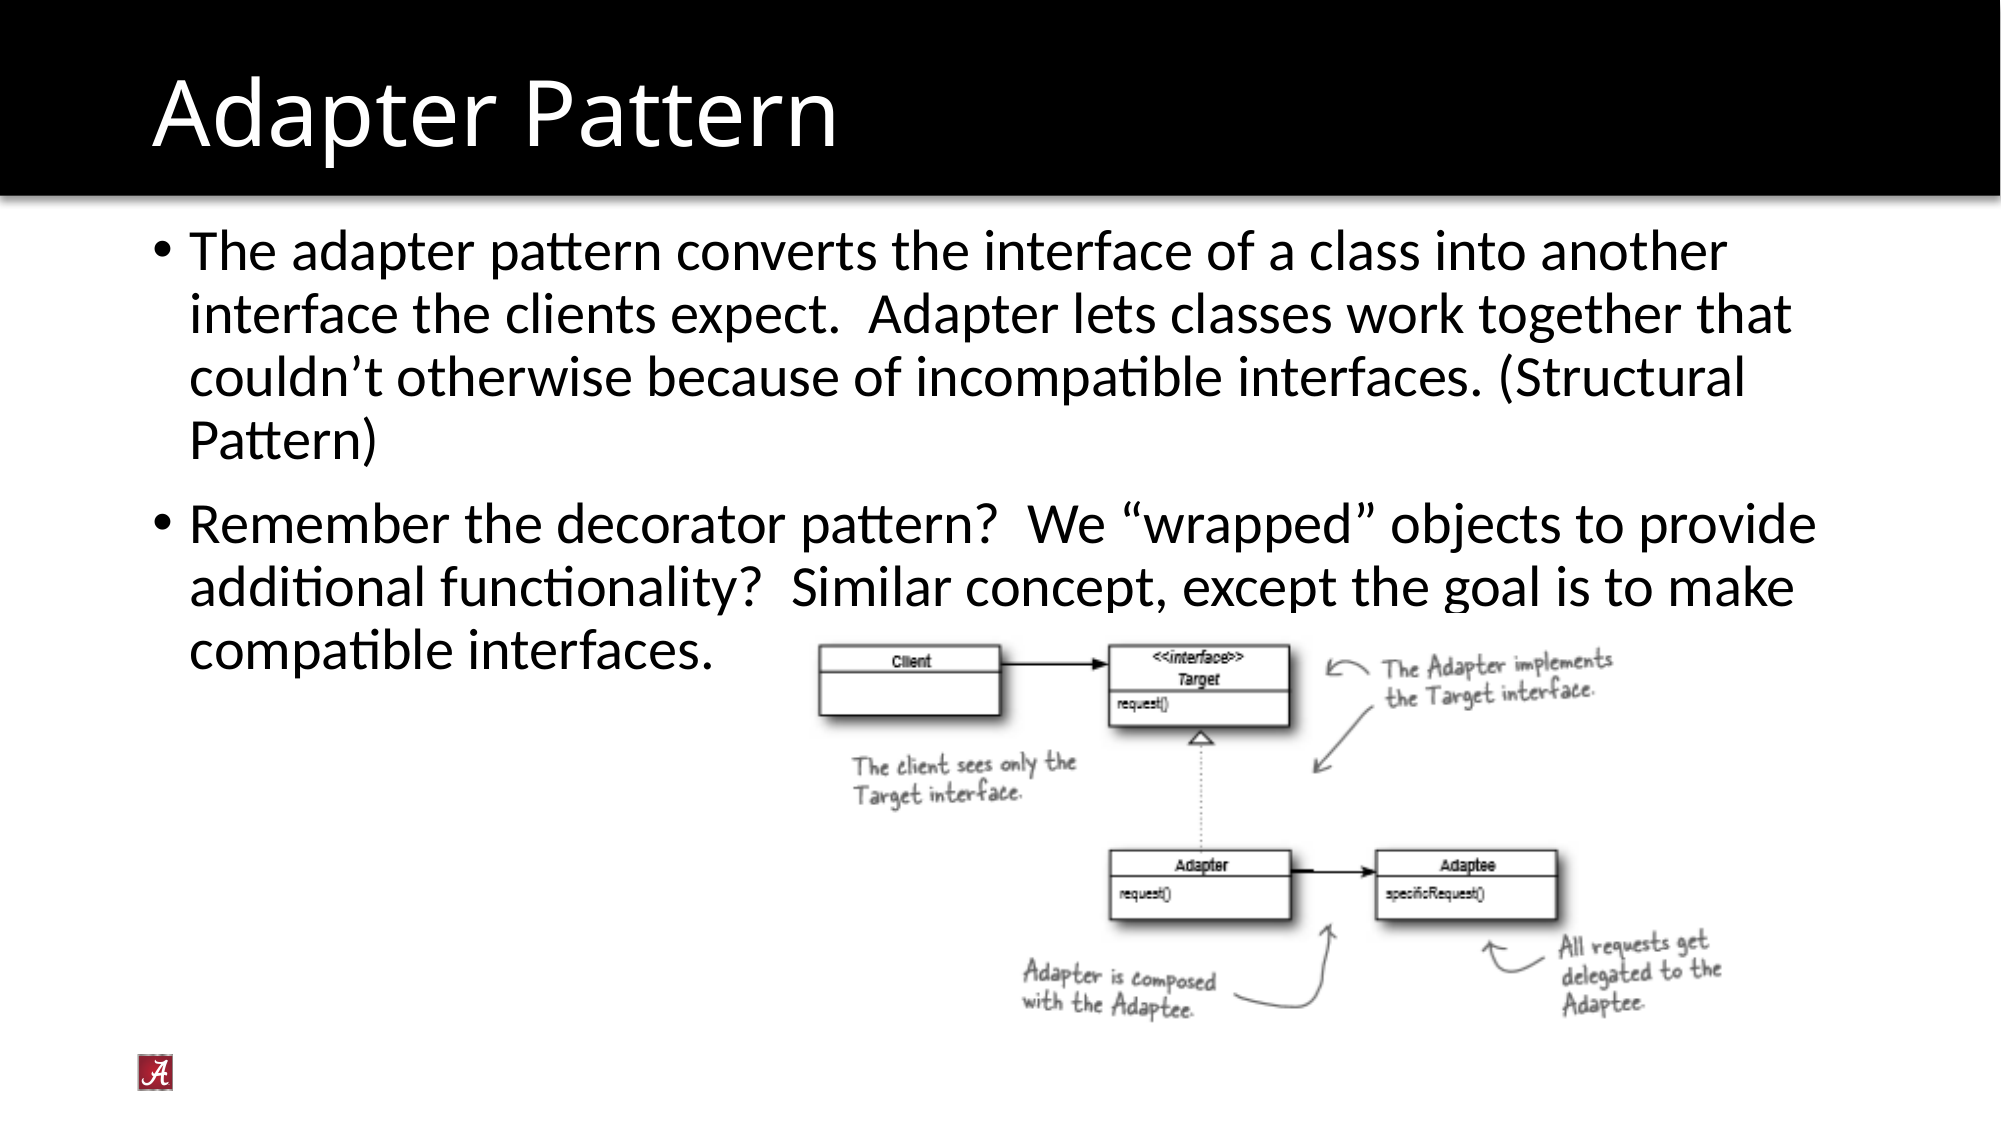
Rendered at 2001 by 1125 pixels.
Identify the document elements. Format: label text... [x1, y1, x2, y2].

title Adapter Pattern [137, 59, 1863, 196]
picture [752, 613, 1808, 1048]
list The adapter pattern converts the interface of a class into another interface the clients expect. Adapter lets classes work together that couldn’t otherwise because of incompatible interfaces. (Structural Pattern) Remember the decorator pattern? We “wrapped” objects to provide additional functionality? Similar concept, except the goal is to make compatible interfaces. [137, 212, 1863, 1014]
